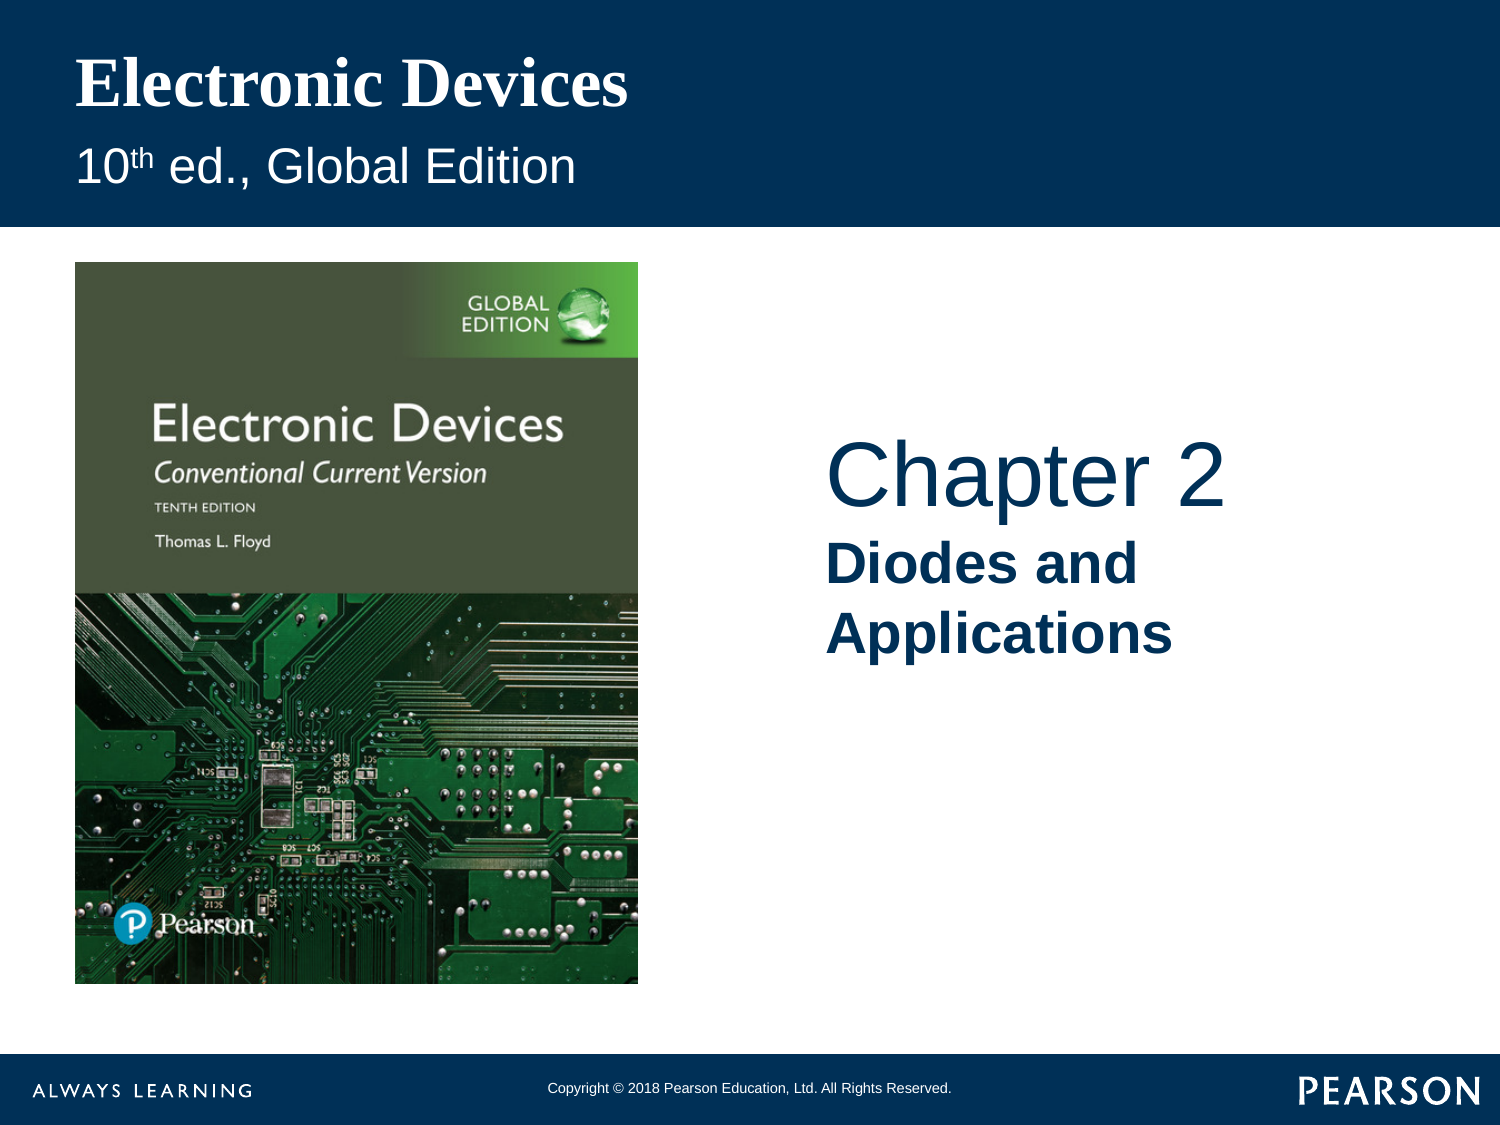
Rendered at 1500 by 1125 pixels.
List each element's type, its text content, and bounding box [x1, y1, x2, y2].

list 10th ed., Global Edition [75, 133, 1425, 213]
picture [74, 262, 638, 984]
list Chapter 2 [825, 262, 1425, 525]
title Electronic Devices [75, 35, 1425, 133]
list Diodes and Applications [825, 525, 1425, 1005]
